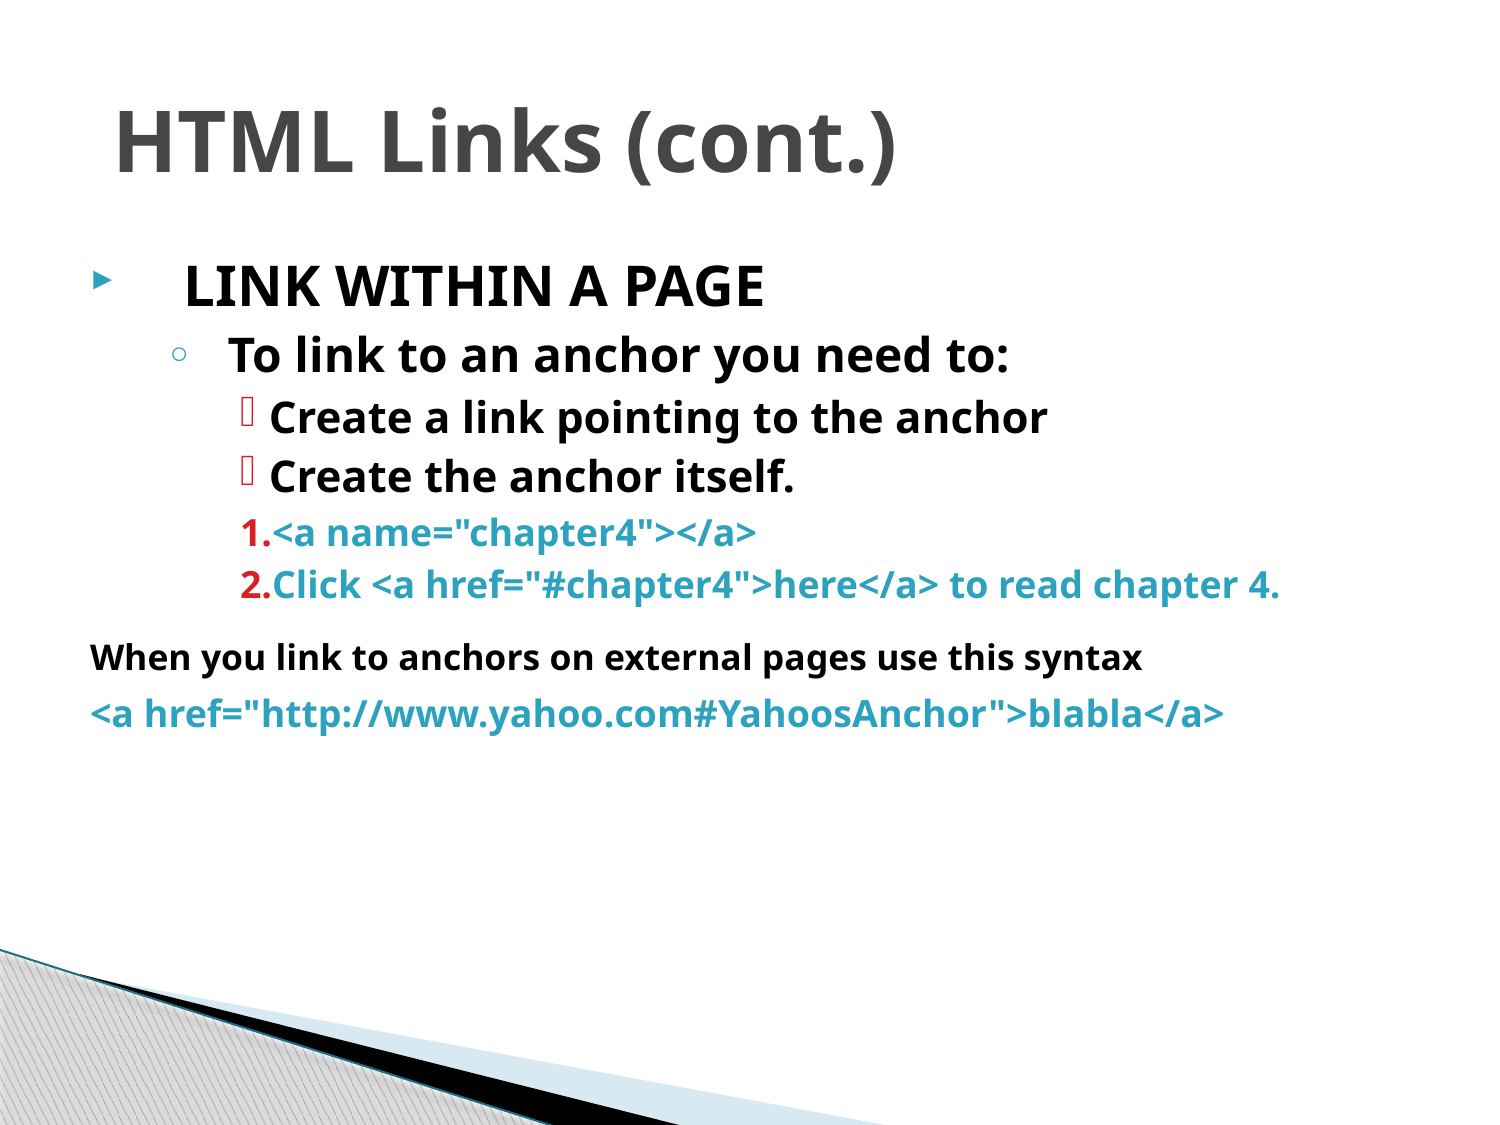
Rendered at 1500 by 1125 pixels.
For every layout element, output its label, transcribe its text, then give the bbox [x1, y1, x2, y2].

title HTML Links (cont.) [75, 45, 1425, 233]
list LINK WITHIN A PAGE To link to an anchor you need to: Create a link pointing to the anchor Create the anchor itself. <a name="chapter4"></a> Click <a href="#chapter4">here</a> to read chapter 4. When you link to anchors on external pages use this syntax <a href="http://www.yahoo.com#YahoosAnchor">blabla</a> [75, 242, 1425, 986]
